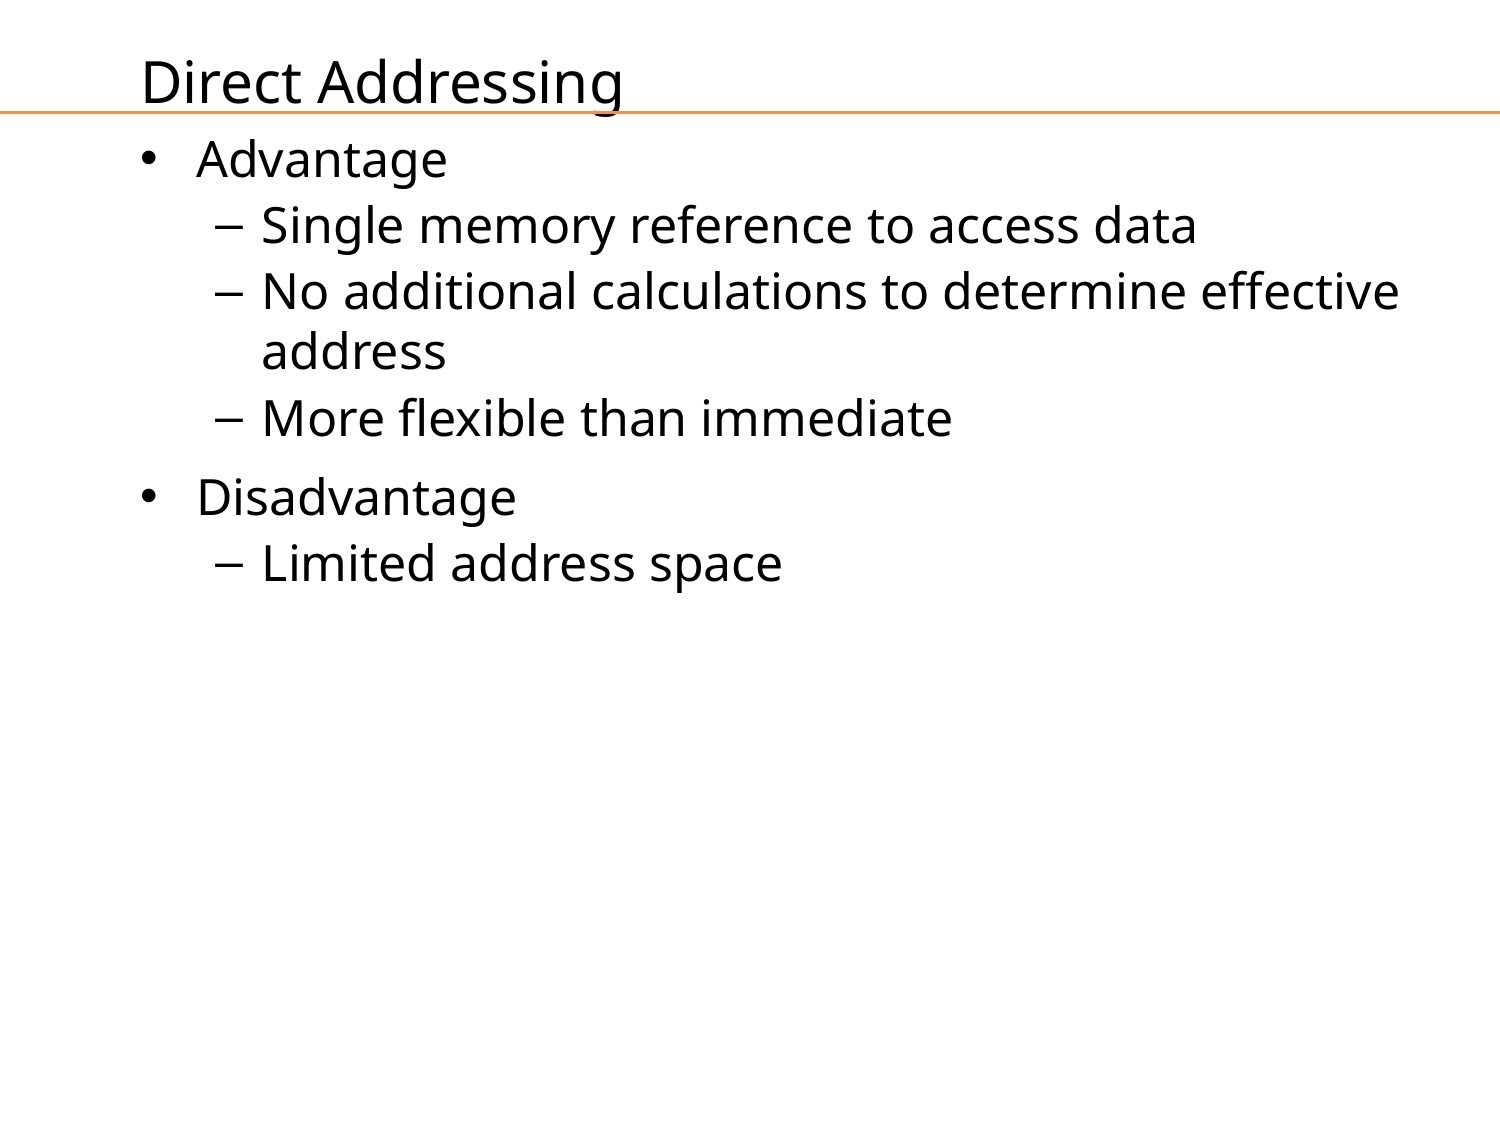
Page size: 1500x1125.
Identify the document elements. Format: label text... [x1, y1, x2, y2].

list Direct Addressing Advantage Single memory reference to access data No additional calculations to determine effective address More flexible than immediate Disadvantage Limited address space [125, 121, 1475, 1075]
list Direct Addressing Advantage Single memory reference to access data No additional calculations to determine effective address More flexible than immediate Disadvantage Limited address space [125, 37, 1475, 111]
